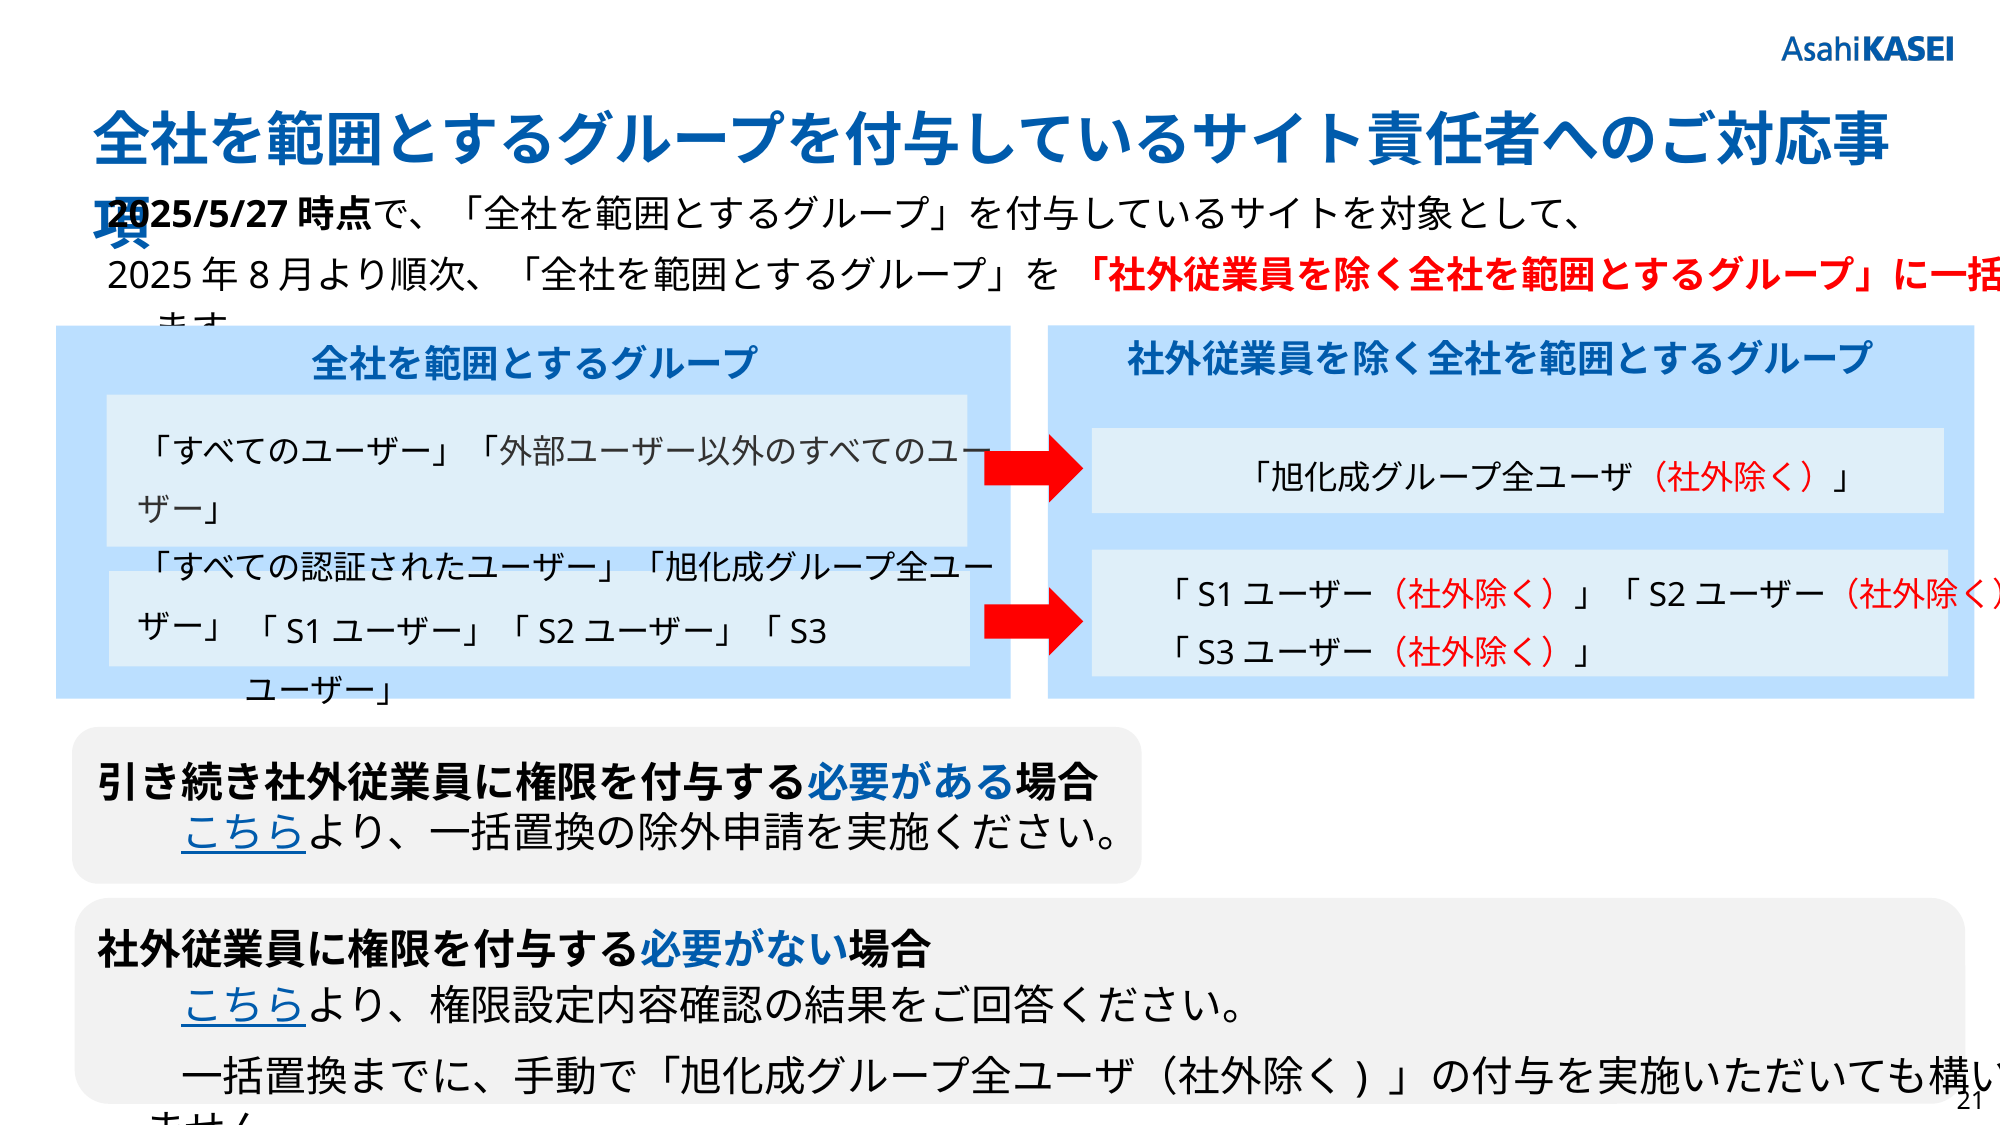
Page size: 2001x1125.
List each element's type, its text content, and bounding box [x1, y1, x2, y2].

title 全社を範囲とするグループを付与しているサイト責任者へのご対応事項 [92, 87, 1911, 173]
text_box 引き続き社外従業員に権限を付与する必要がある場合 こちらより、一括置換の除外申請を実施ください。 社外従業員に権限を付与する必要がない場合 こちらより、権限設定内容確認の結果をご回答ください。 一括置換までに、手動で「旭化成グループ全ユーザ（社外除く) 」の付与を実施いただいても構いません [34, 723, 2000, 1125]
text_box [56, 325, 2000, 699]
picture [1781, 36, 1953, 61]
text_box 2025/5/27時点で、「全社を範囲とするグループ」を付与しているサイトを対象として、 2025年8月より順次、「全社を範囲とするグループ」を 「社外従業員を除く全社を範囲とするグループ」に一括置換します。 [44, 173, 2000, 358]
